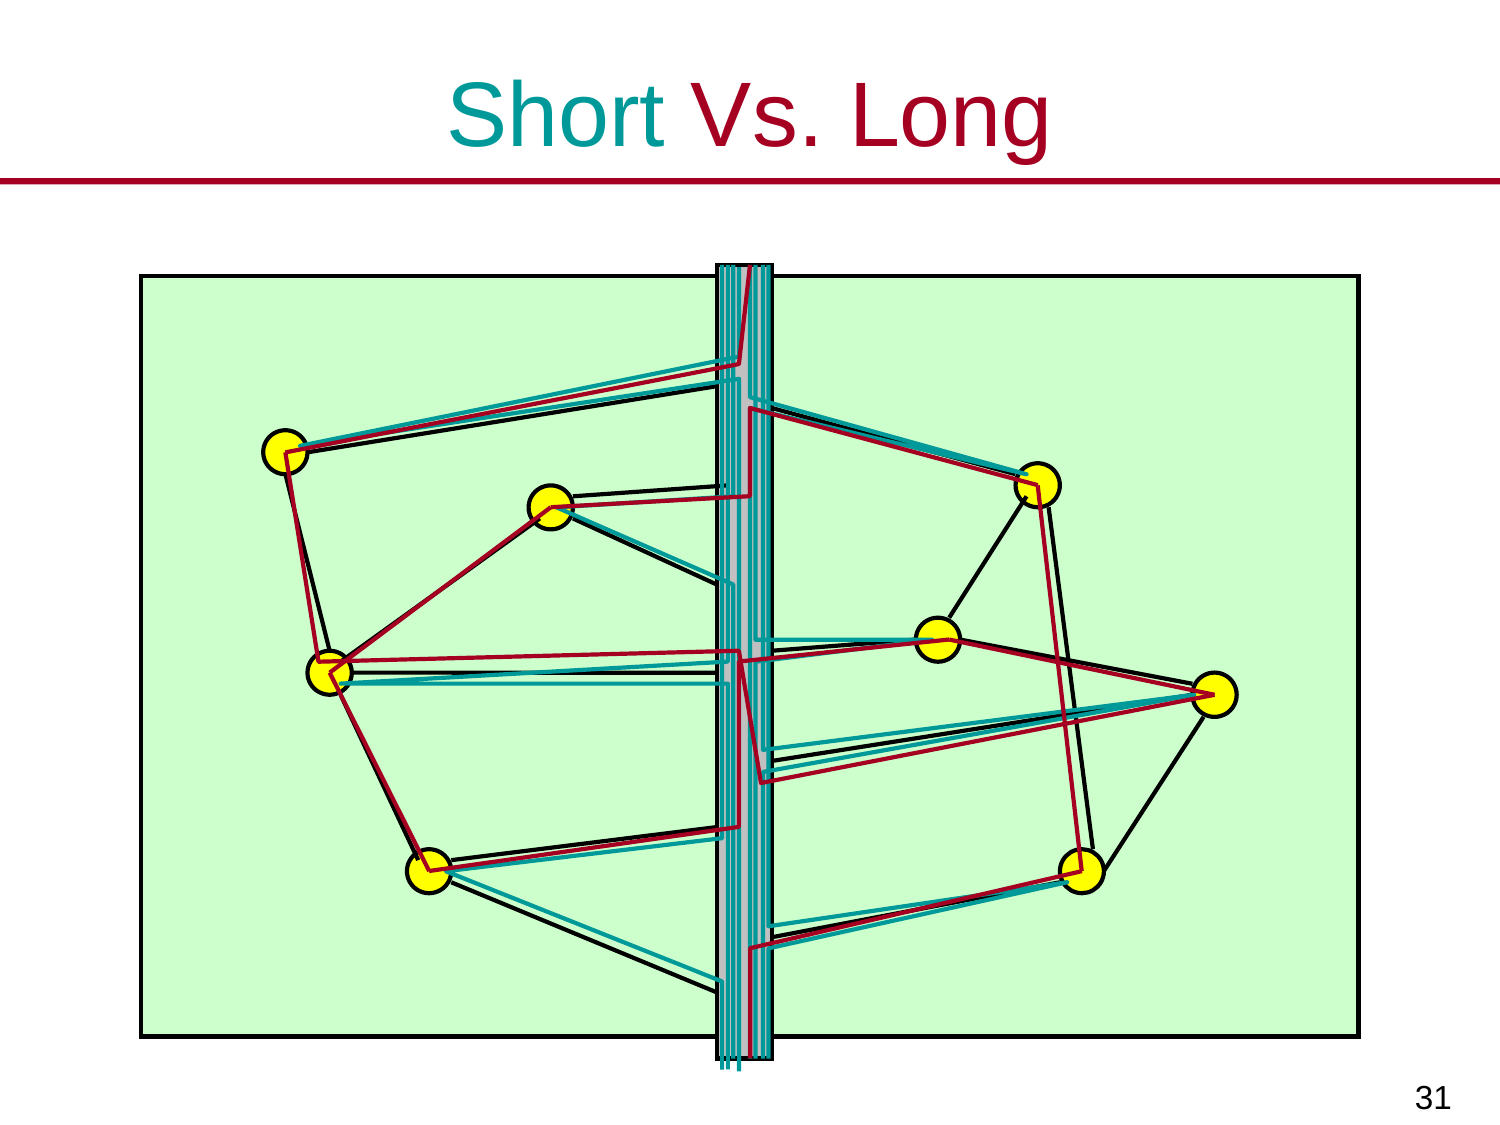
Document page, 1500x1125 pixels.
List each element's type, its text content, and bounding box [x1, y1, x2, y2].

text_box [1015, 463, 1060, 508]
text_box [740, 274, 750, 496]
text_box [756, 264, 762, 400]
title Short Vs. Long [0, 44, 1500, 175]
text_box [740, 729, 750, 1059]
text_box [769, 781, 773, 926]
text_box [723, 684, 727, 739]
text_box [728, 264, 733, 273]
text_box [141, 275, 716, 1037]
text_box [716, 382, 722, 497]
text_box [551, 408, 1038, 508]
text_box [769, 498, 773, 579]
text_box [756, 498, 762, 576]
text_box [734, 499, 739, 570]
text_box [723, 486, 727, 496]
text_box [768, 782, 970, 943]
text_box [406, 849, 452, 894]
text_box [528, 485, 573, 525]
text_box [716, 652, 722, 662]
text_box [928, 617, 957, 627]
text_box [763, 498, 768, 577]
text_box [723, 829, 727, 1059]
text_box [1193, 672, 1237, 717]
text_box [763, 264, 768, 401]
text_box [751, 499, 755, 574]
text_box [556, 499, 734, 569]
text_box [723, 264, 727, 275]
text_box [769, 264, 773, 403]
text_box [751, 730, 755, 947]
text_box [751, 264, 755, 398]
text_box [728, 828, 733, 1059]
text_box [406, 364, 740, 496]
text_box [445, 830, 723, 1070]
text_box [728, 651, 733, 737]
text_box [750, 871, 1081, 1059]
text_box [734, 828, 739, 1059]
text_box [716, 264, 722, 278]
text_box [340, 652, 728, 737]
text_box [723, 381, 727, 485]
text_box [307, 654, 352, 695]
text_box [756, 760, 762, 946]
text_box [289, 449, 308, 457]
text_box [734, 264, 749, 270]
text_box [716, 684, 722, 742]
text_box [263, 430, 306, 475]
text_box [763, 1049, 768, 1059]
text_box [740, 499, 750, 573]
text_box [750, 265, 1027, 475]
text_box [769, 1047, 773, 1059]
text_box [773, 275, 1359, 1037]
text_box [285, 452, 1215, 784]
text_box [728, 380, 733, 496]
text_box [285, 264, 751, 453]
text_box [734, 380, 739, 497]
text_box [716, 830, 722, 838]
text_box [763, 782, 768, 944]
text_box [716, 980, 722, 1059]
text_box [734, 651, 739, 734]
text_box [429, 661, 751, 872]
text_box [1059, 849, 1104, 894]
